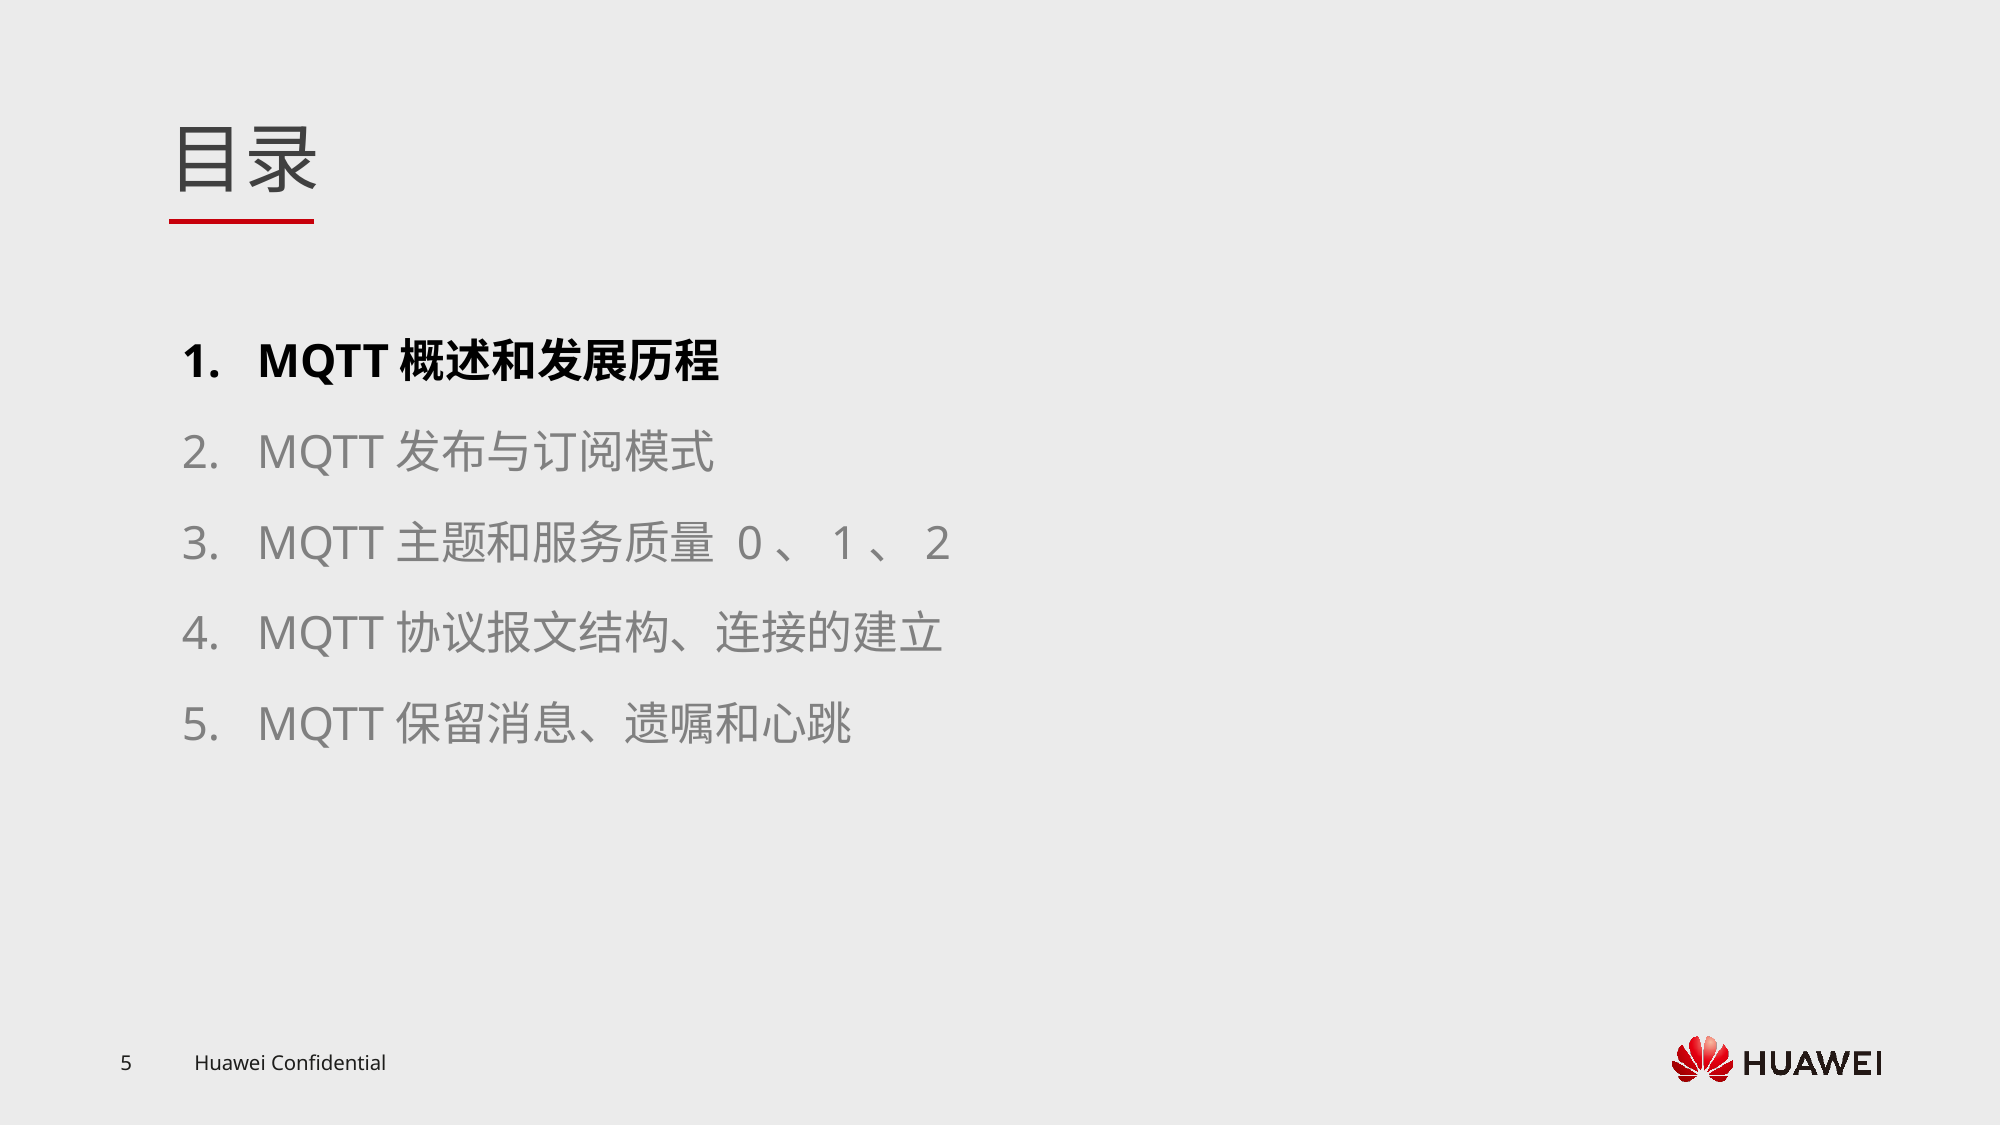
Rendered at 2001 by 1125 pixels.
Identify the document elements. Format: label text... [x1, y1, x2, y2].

picture [1672, 1036, 1881, 1082]
list MQTT概述和发展历程 MQTT发布与订阅模式 MQTT主题和服务质量 0、1、2 MQTT协议报文结构、连接的建立 MQTT保留消息、遗嘱和心跳 [167, 302, 1833, 970]
